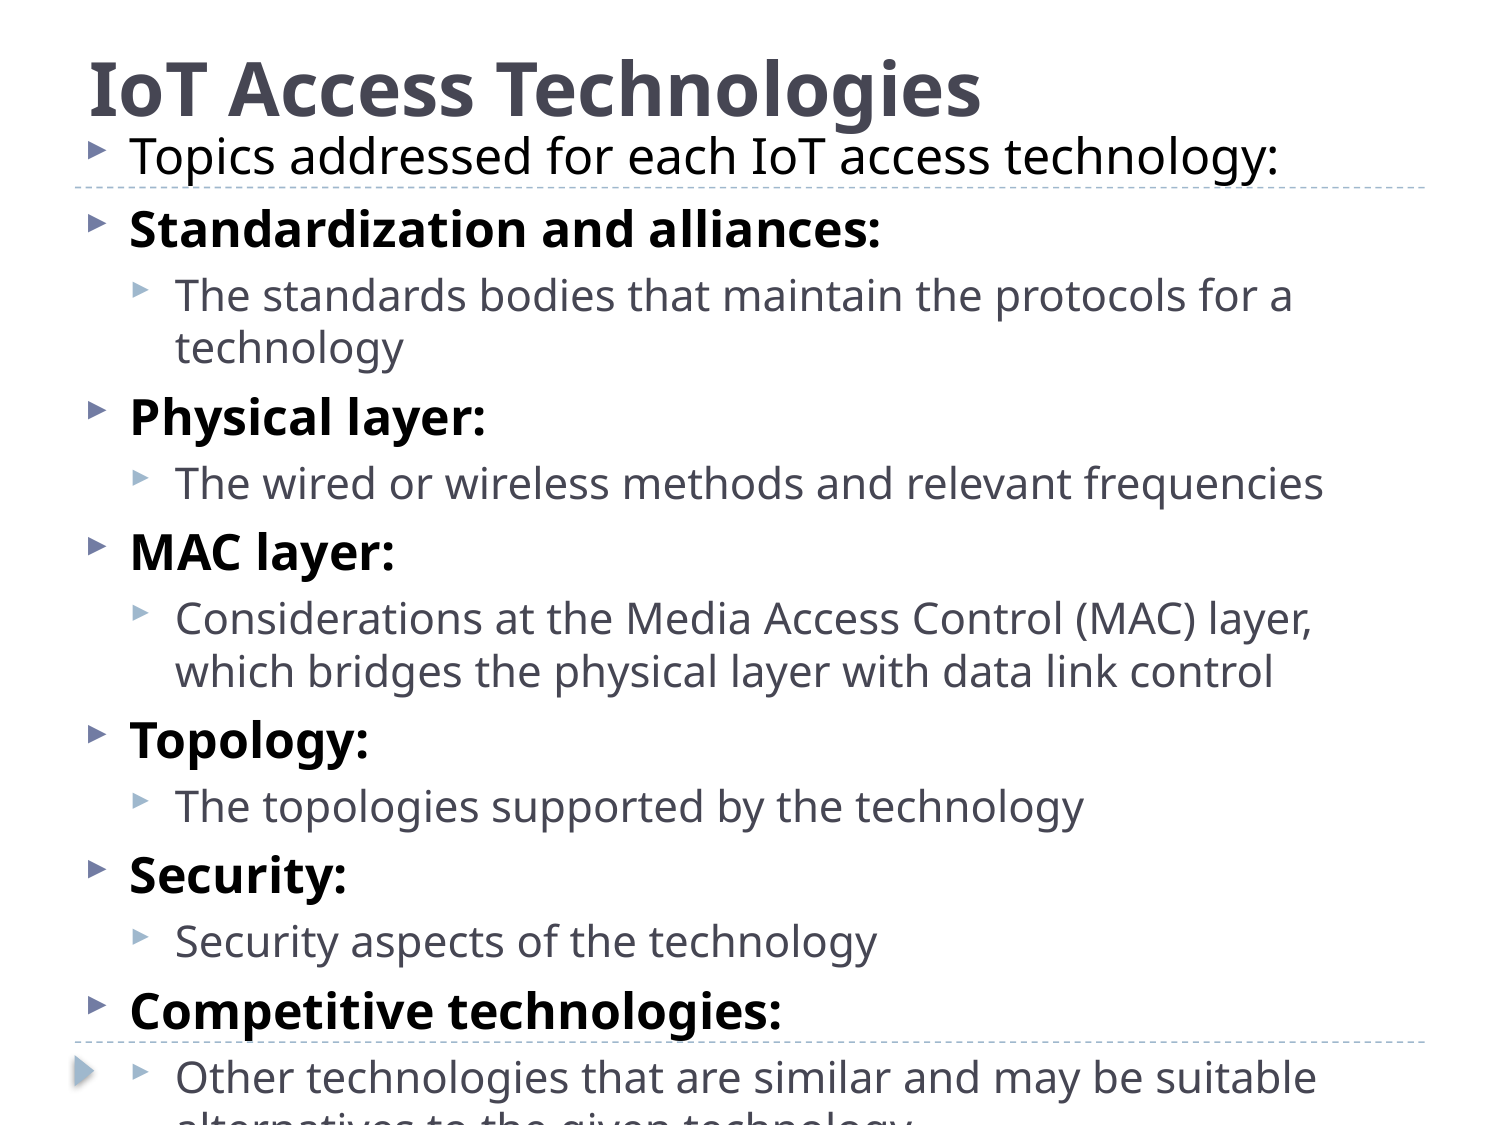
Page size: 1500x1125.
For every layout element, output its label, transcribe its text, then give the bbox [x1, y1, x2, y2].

list Topics addressed for each IoT access technology: Standardization and alliances: The standards bodies that maintain the protocols for a technology Physical layer: The wired or wireless methods and relevant frequencies MAC layer: Considerations at the Media Access Control (MAC) layer, which bridges the physical layer with data link control Topology: The topologies supported by the technology Security: Security aspects of the technology Competitive technologies: Other technologies that are similar and may be suitable alternatives to the given technology [70, 117, 1461, 1125]
title IoT Access Technologies [75, 35, 1425, 117]
